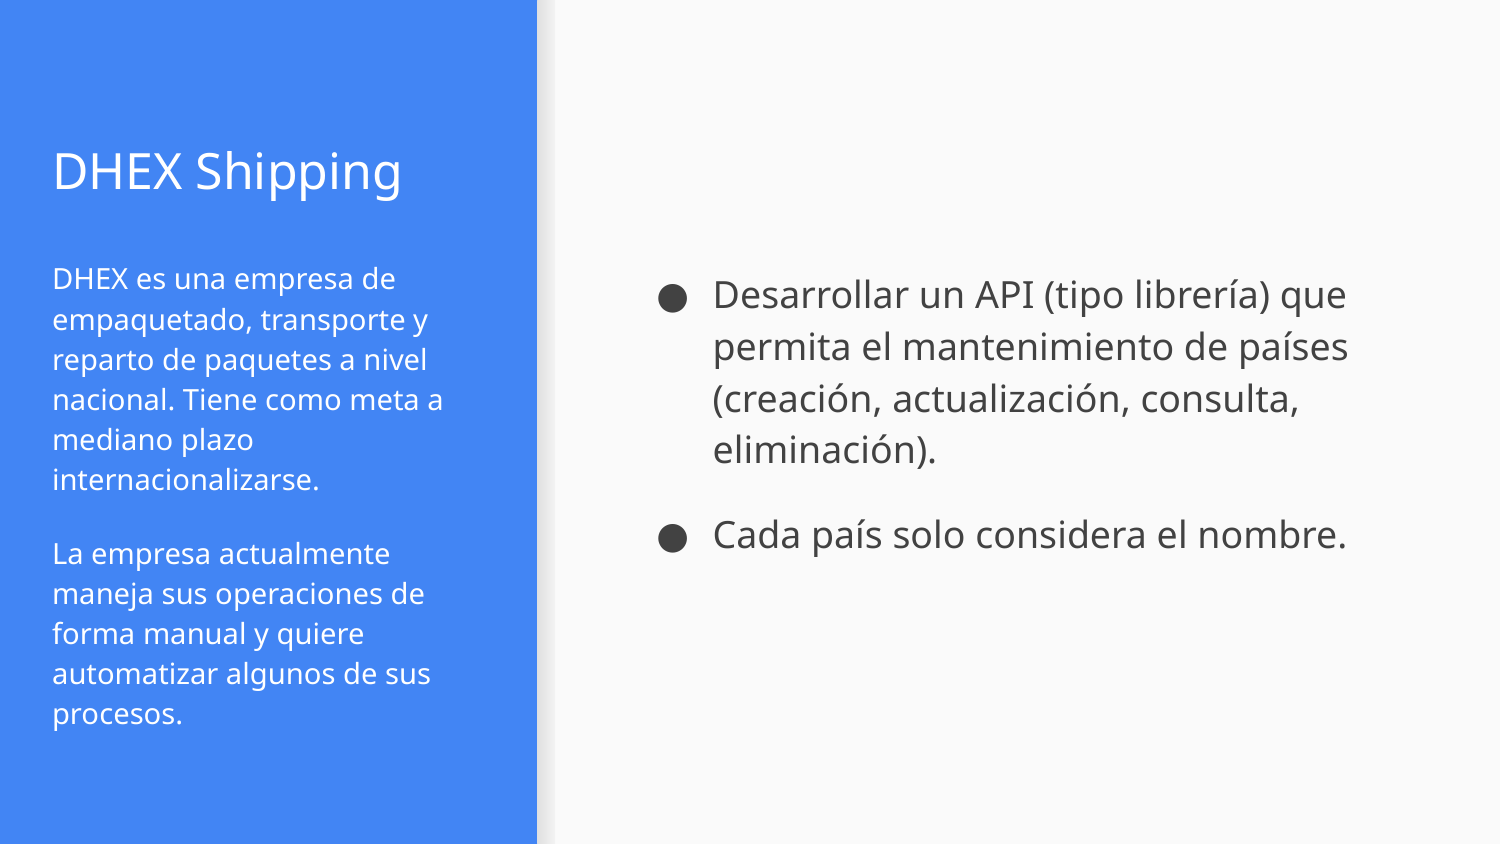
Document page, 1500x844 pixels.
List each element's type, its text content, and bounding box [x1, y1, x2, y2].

text_box Desarrollar un API (tipo librería) que permita el mantenimiento de países (creación, actualización, consulta, eliminación). Cada país solo considera el nombre. [622, 61, 1413, 760]
list DHEX es una empresa de empaquetado, transporte y reparto de paquetes a nivel nacional. Tiene como meta a mediano plazo internacionalizarse. La empresa actualmente maneja sus operaciones de forma manual y quiere automatizar algunos de sus procesos. [37, 240, 498, 760]
title DHEX Shipping [37, 58, 498, 216]
